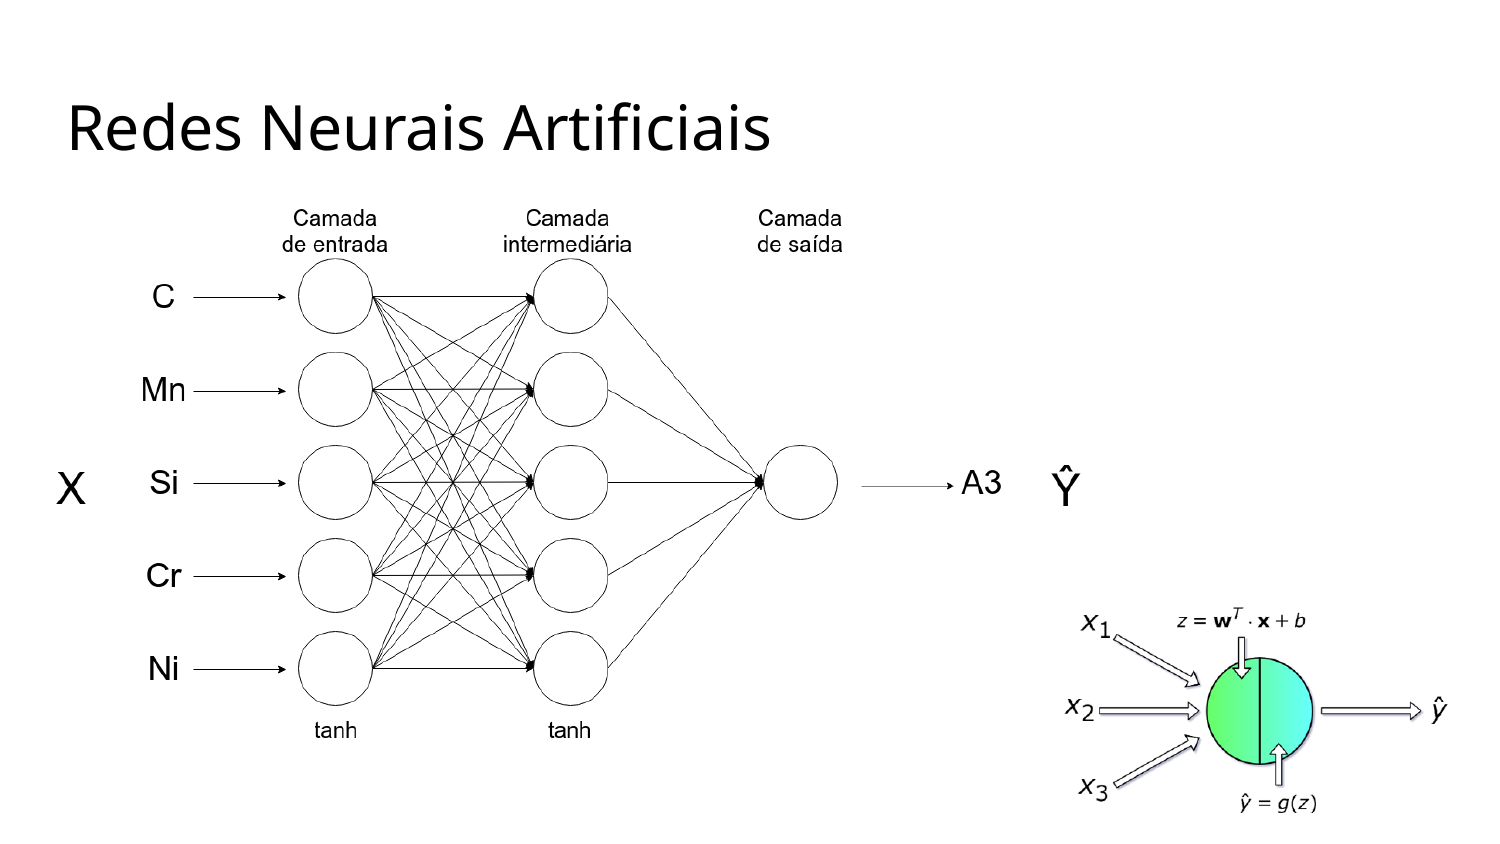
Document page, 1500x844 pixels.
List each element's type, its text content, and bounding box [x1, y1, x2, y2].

title Redes Neurais Artificiais [51, 72, 1449, 167]
picture [50, 205, 1475, 826]
